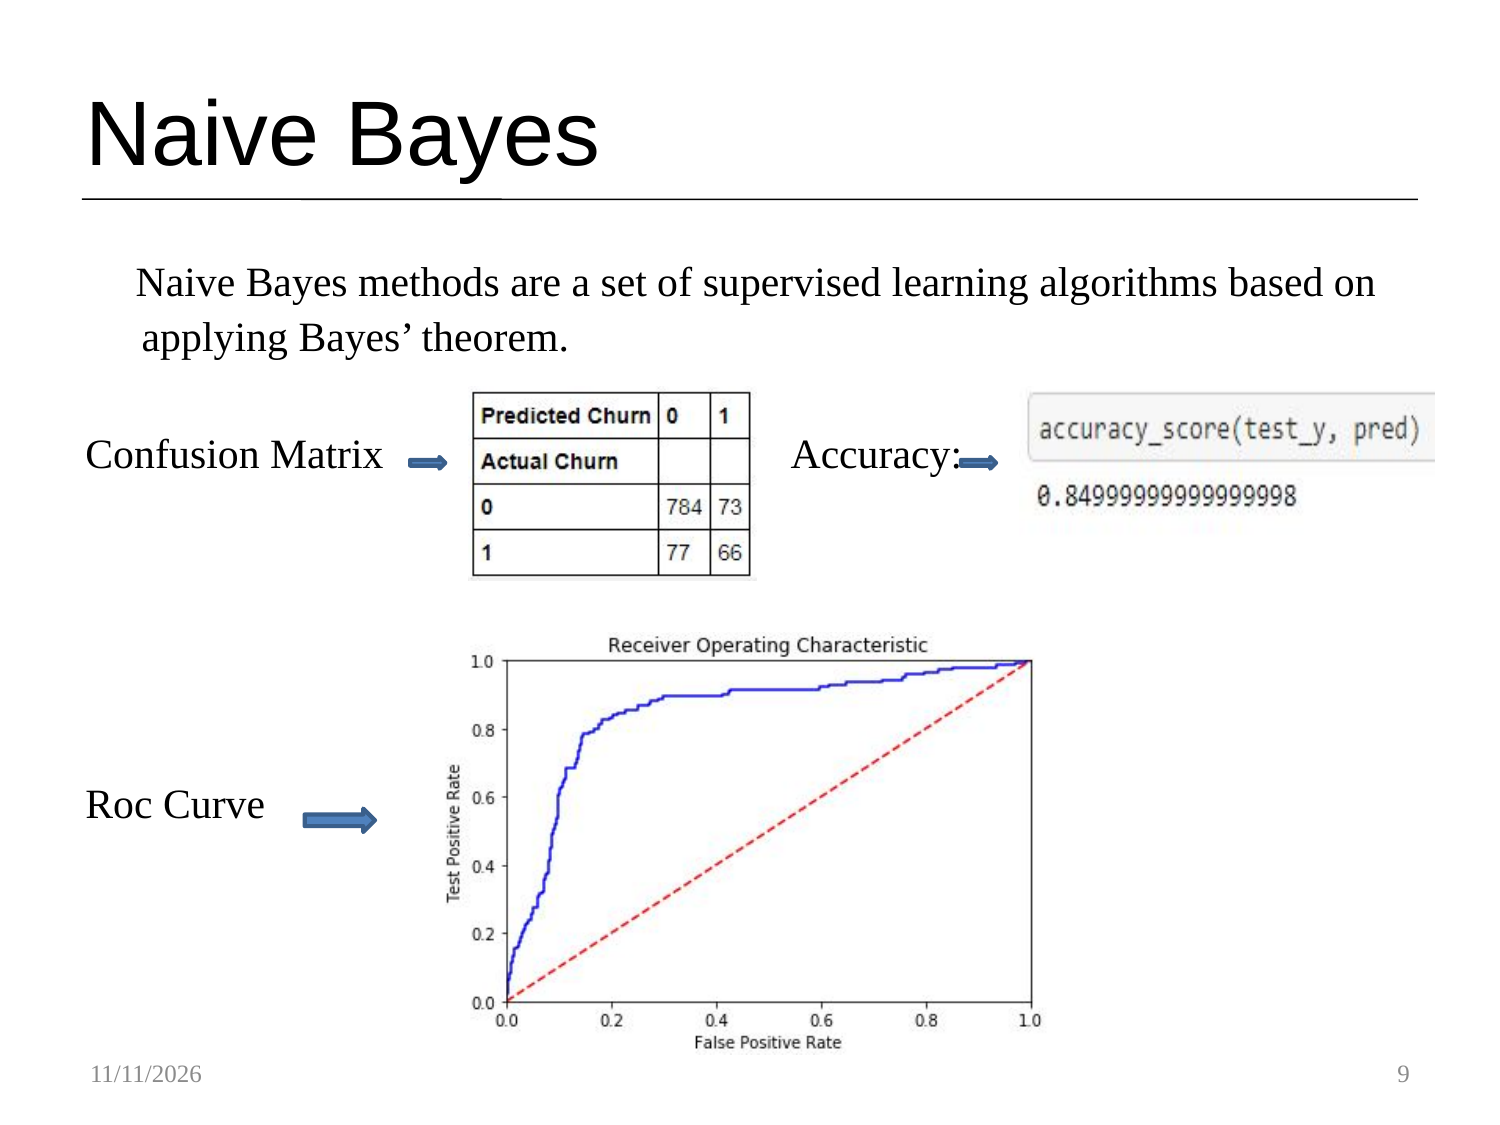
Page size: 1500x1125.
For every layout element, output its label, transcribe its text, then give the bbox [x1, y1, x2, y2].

picture [433, 632, 1053, 1055]
slide_number 9 [1074, 1042, 1425, 1103]
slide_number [75, 1042, 425, 1103]
text_box [408, 455, 448, 471]
picture [1019, 386, 1436, 540]
text_box [958, 455, 999, 471]
list Naive Bayes methods are a set of supervised learning algorithms based on applying Bayes’ theorem. Confusion Matrix Accuracy: Roc Curve [70, 222, 1442, 1079]
picture [468, 386, 757, 581]
title Naive Bayes [70, 35, 1421, 222]
text_box [302, 806, 378, 834]
